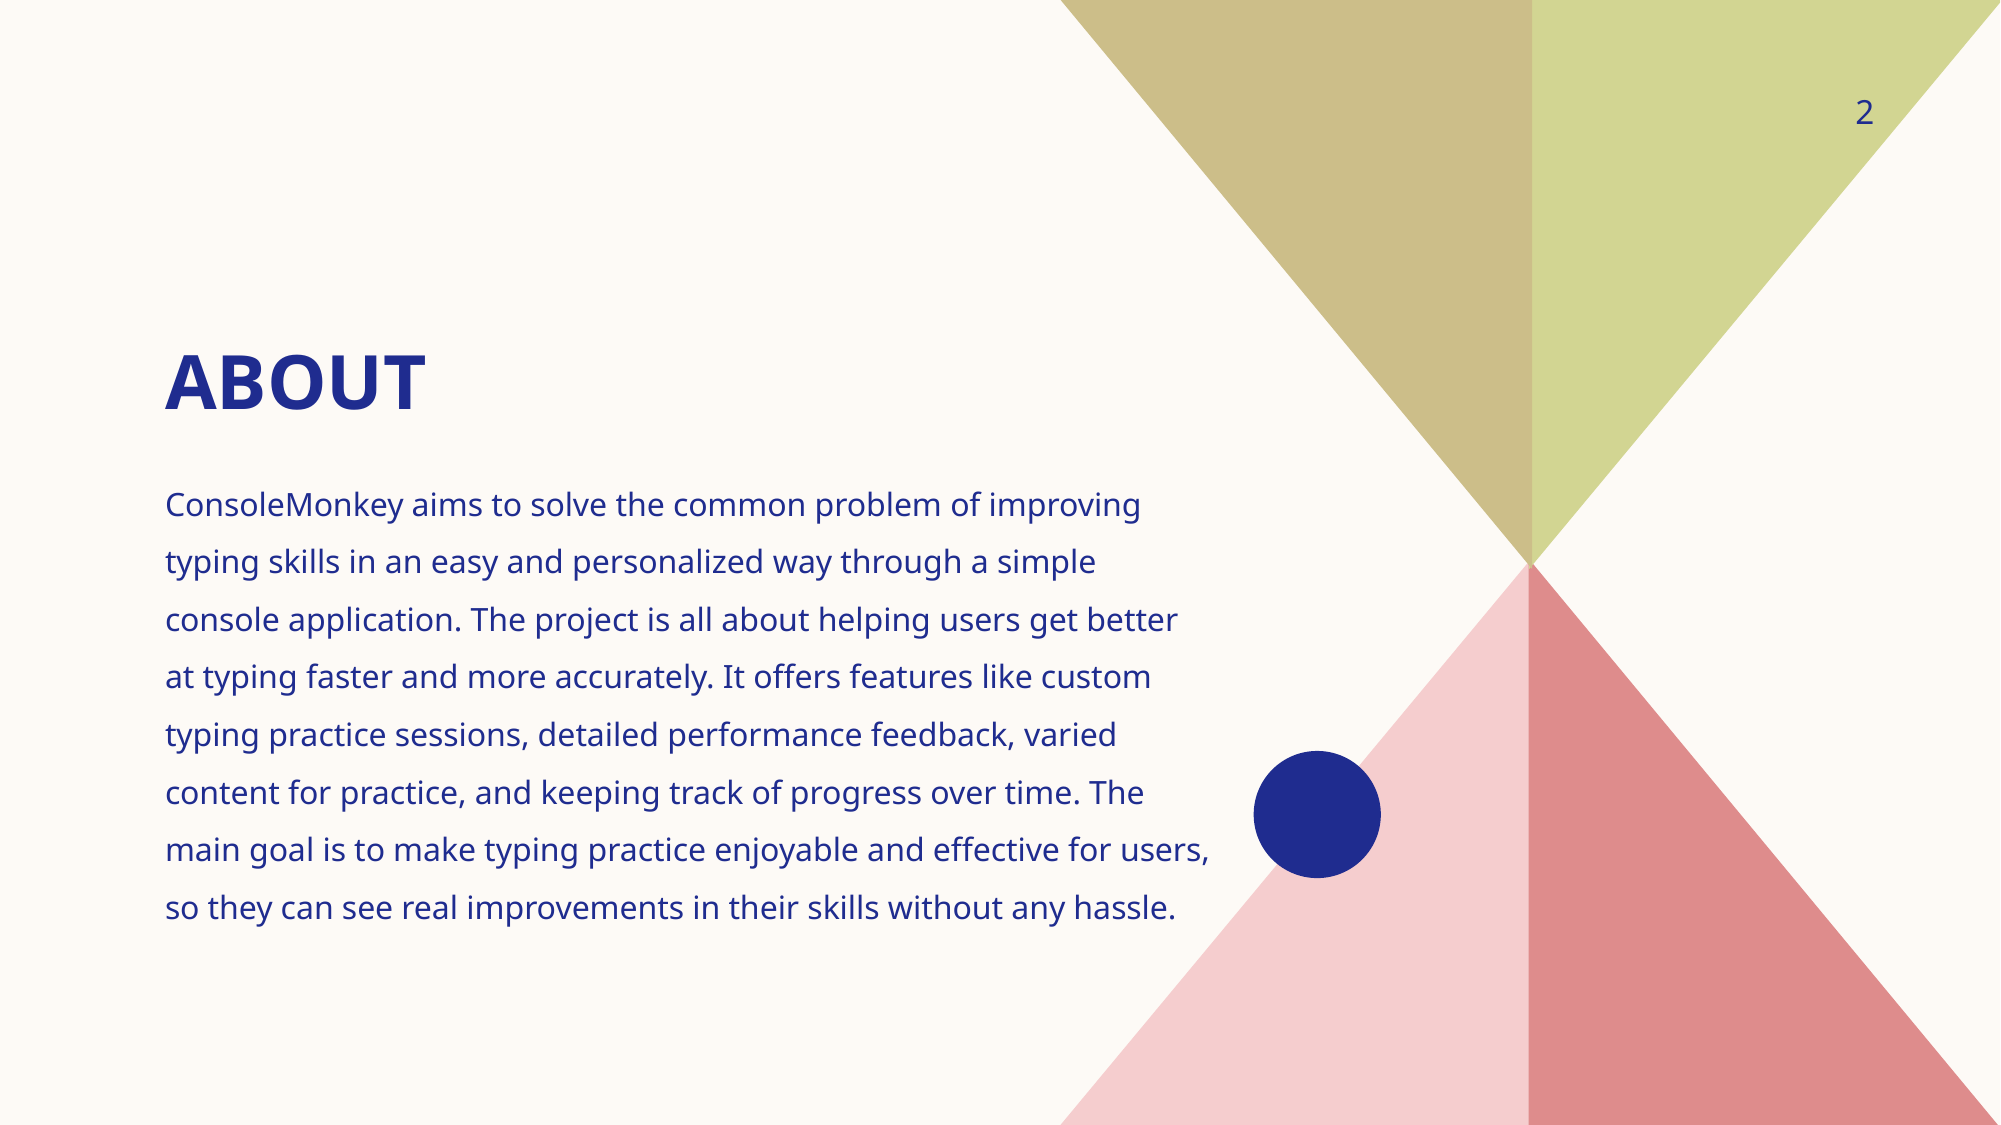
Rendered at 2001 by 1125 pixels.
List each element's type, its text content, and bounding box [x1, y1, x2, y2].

title ABOUT [150, 173, 1230, 425]
list ConsoleMonkey aims to solve the common problem of improving typing skills in an easy and personalized way through a simple console application. The project is all about helping users get better at typing faster and more accurately. It offers features like custom typing practice sessions, detailed performance feedback, varied content for practice, and keeping track of progress over time. The main goal is to make typing practice enjoyable and effective for users, so they can see real improvements in their skills without any hassle. [150, 464, 1230, 992]
slide_number 2 [1699, 75, 1875, 153]
